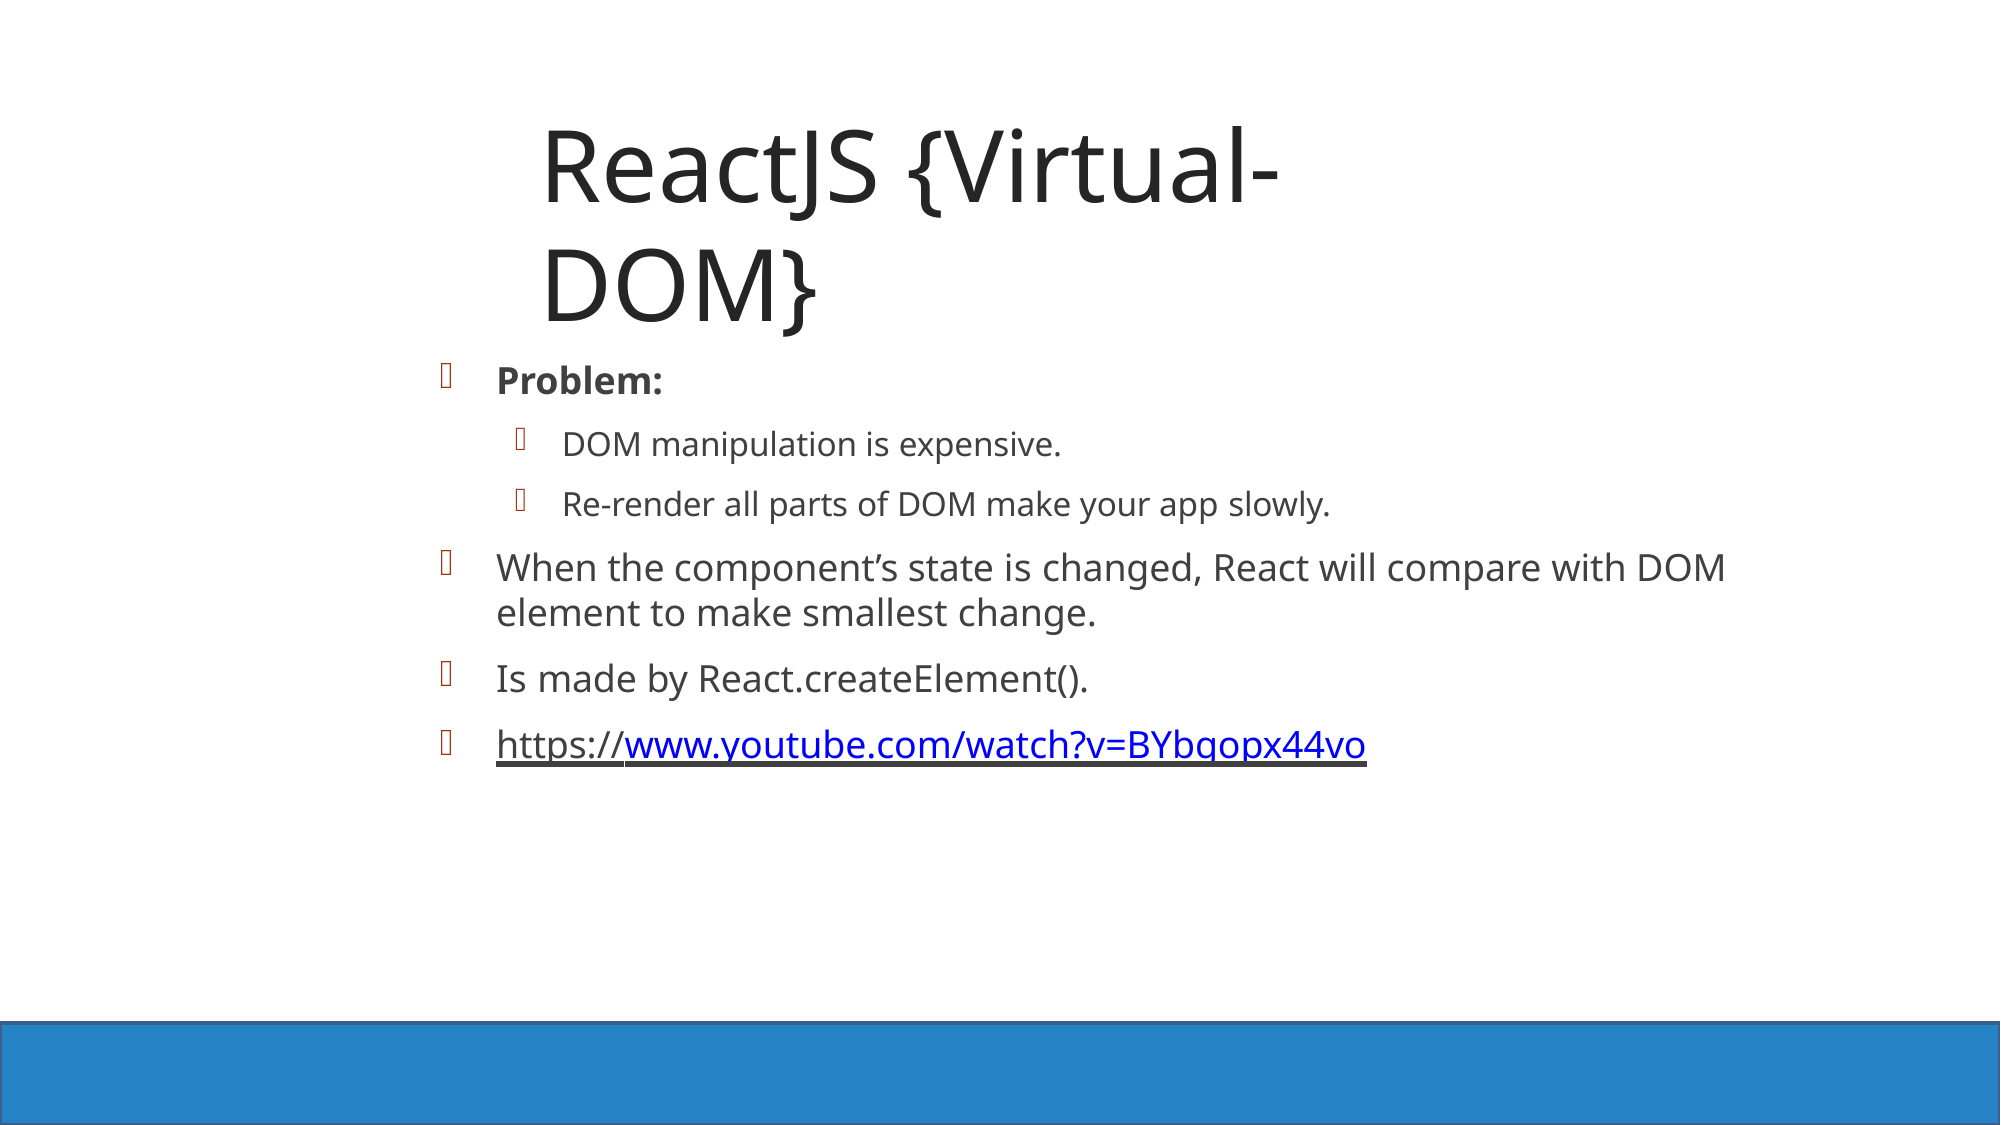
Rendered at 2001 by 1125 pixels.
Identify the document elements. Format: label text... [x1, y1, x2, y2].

title ReactJS {Virtual-DOM} [537, 99, 1500, 331]
text_box Problem: DOM manipulation is expensive. Re-render all parts of DOM make your app slowly. When the component’s state is changed, React will compare with DOM element to make smallest change. Is made by React.createElement(). https://www.youtube.com/watch?v=BYbgopx44vo [437, 331, 1811, 772]
text_box [0, 1021, 2000, 1125]
